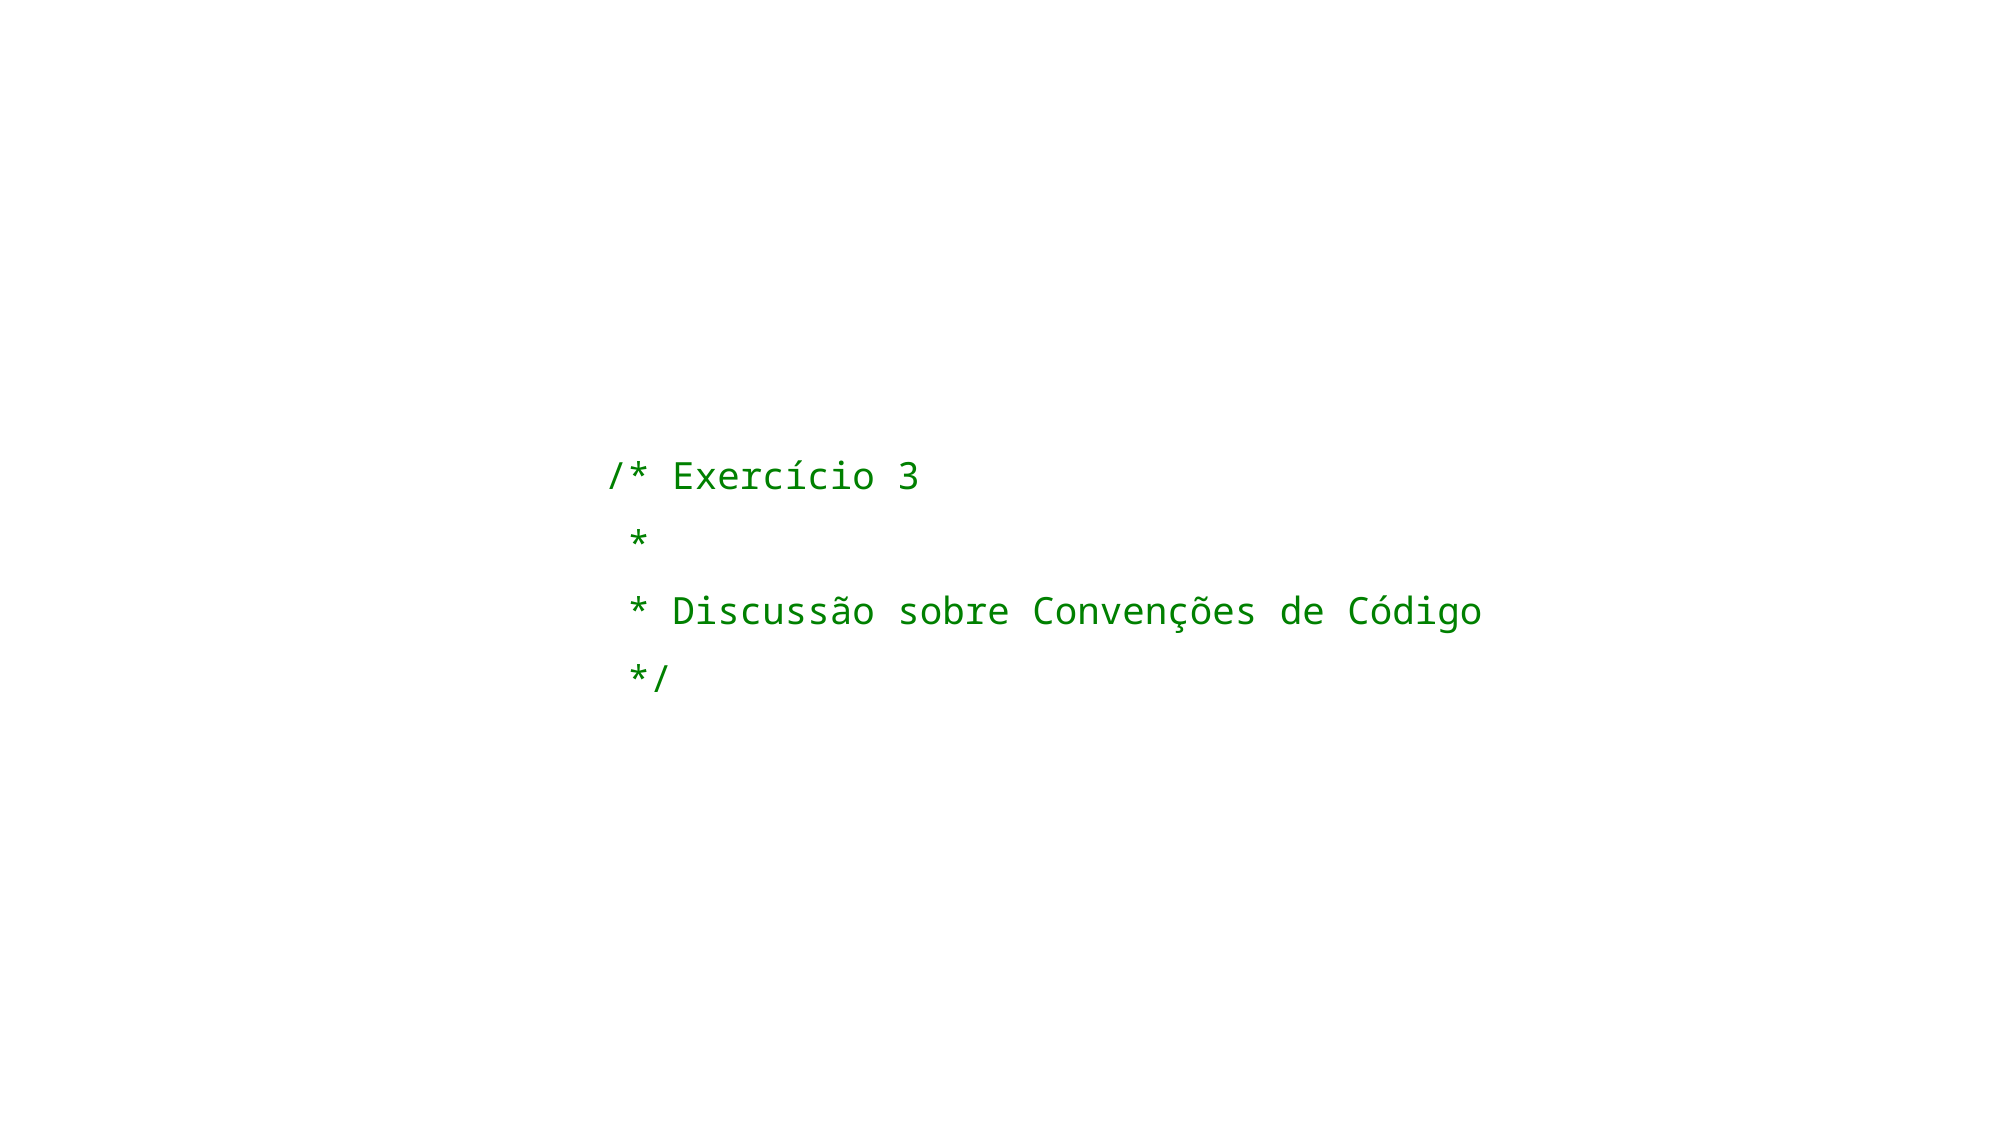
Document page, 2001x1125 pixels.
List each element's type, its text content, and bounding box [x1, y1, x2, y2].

text_box /* Exercício 3 * * Discussão sobre Convenções de Código */ [500, 422, 1500, 707]
